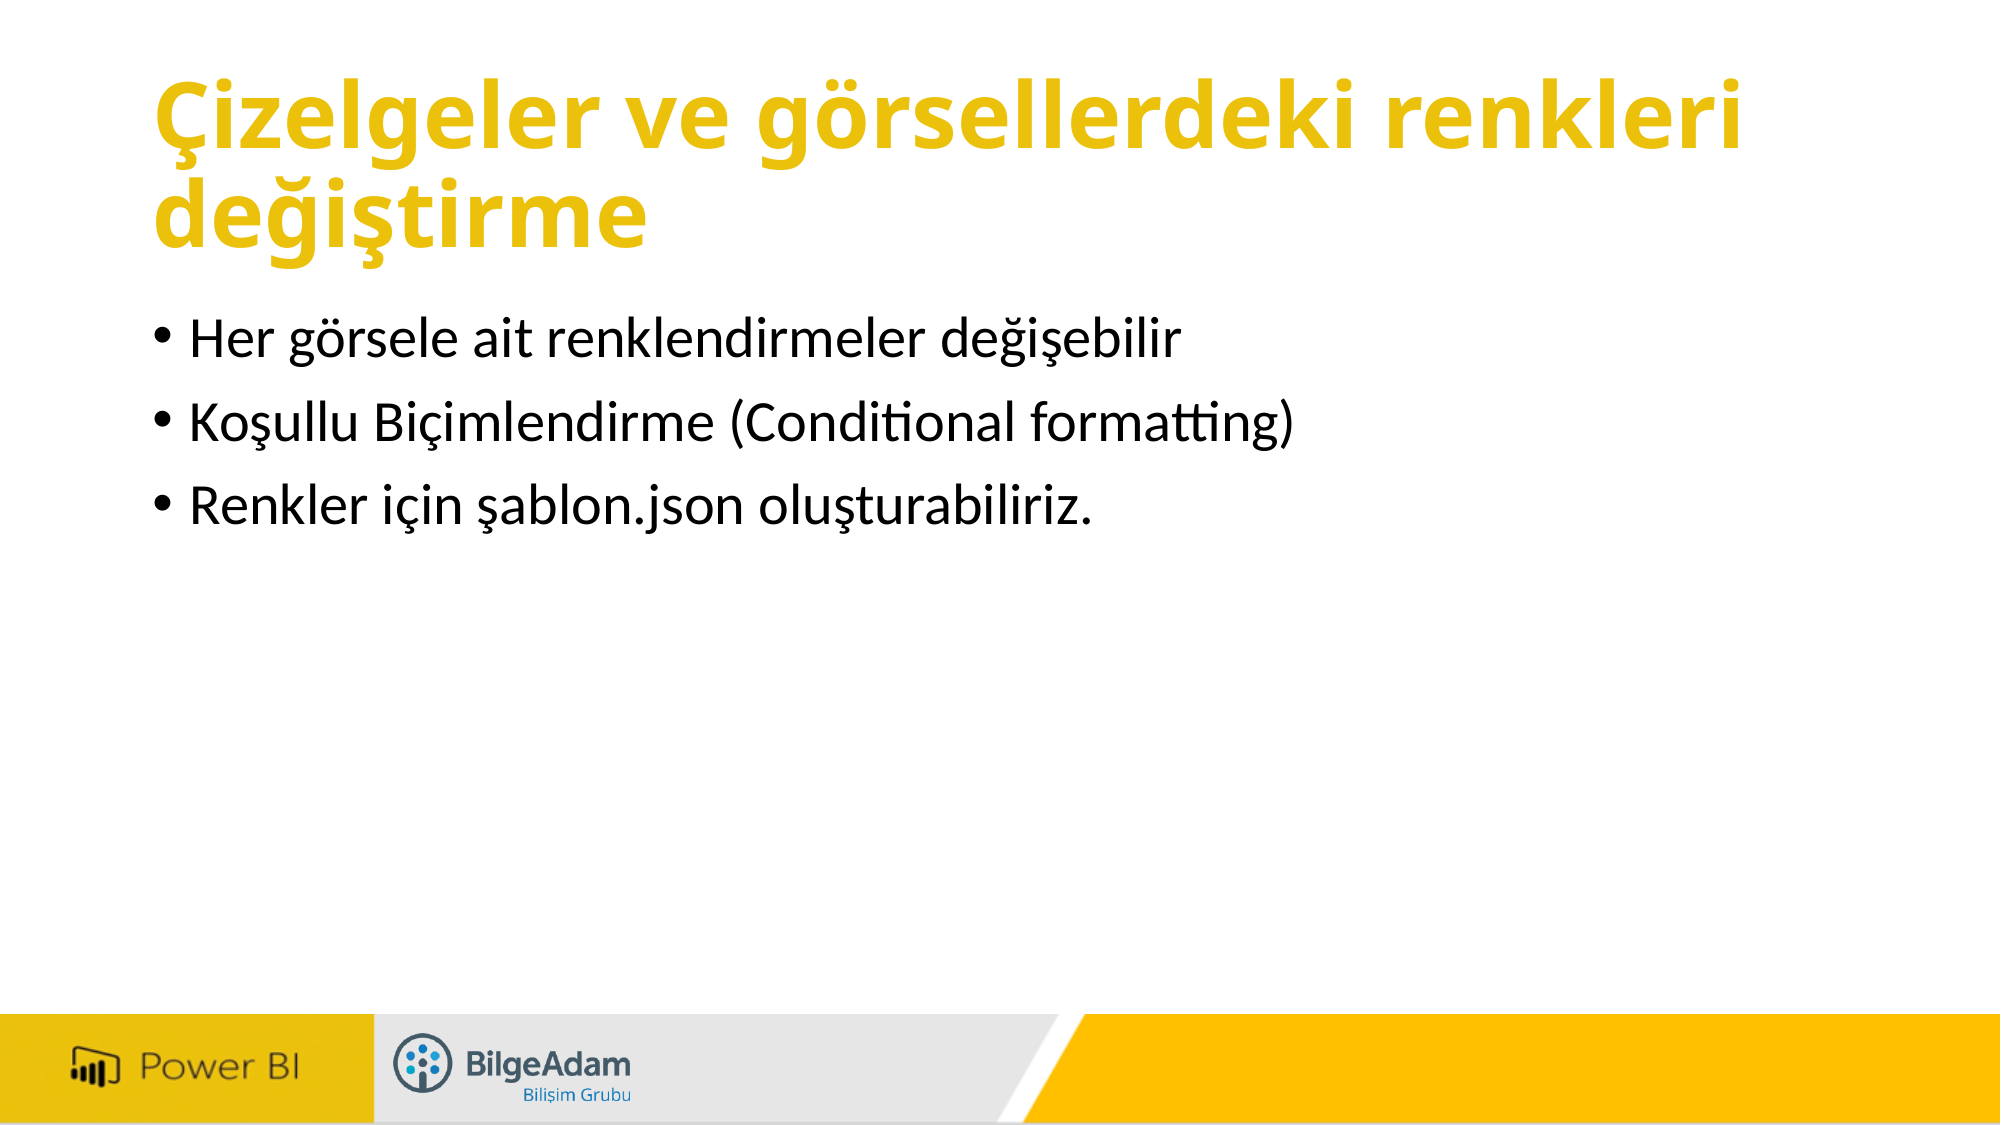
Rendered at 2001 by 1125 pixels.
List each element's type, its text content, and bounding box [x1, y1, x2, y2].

list Her görsele ait renklendirmeler değişebilir Koşullu Biçimlendirme (Conditional formatting) Renkler için şablon.json oluşturabiliriz. [137, 299, 1863, 993]
title Çizelgeler ve görsellerdeki renkleri değiştirme [137, 59, 1863, 278]
picture [0, 1014, 2000, 1125]
